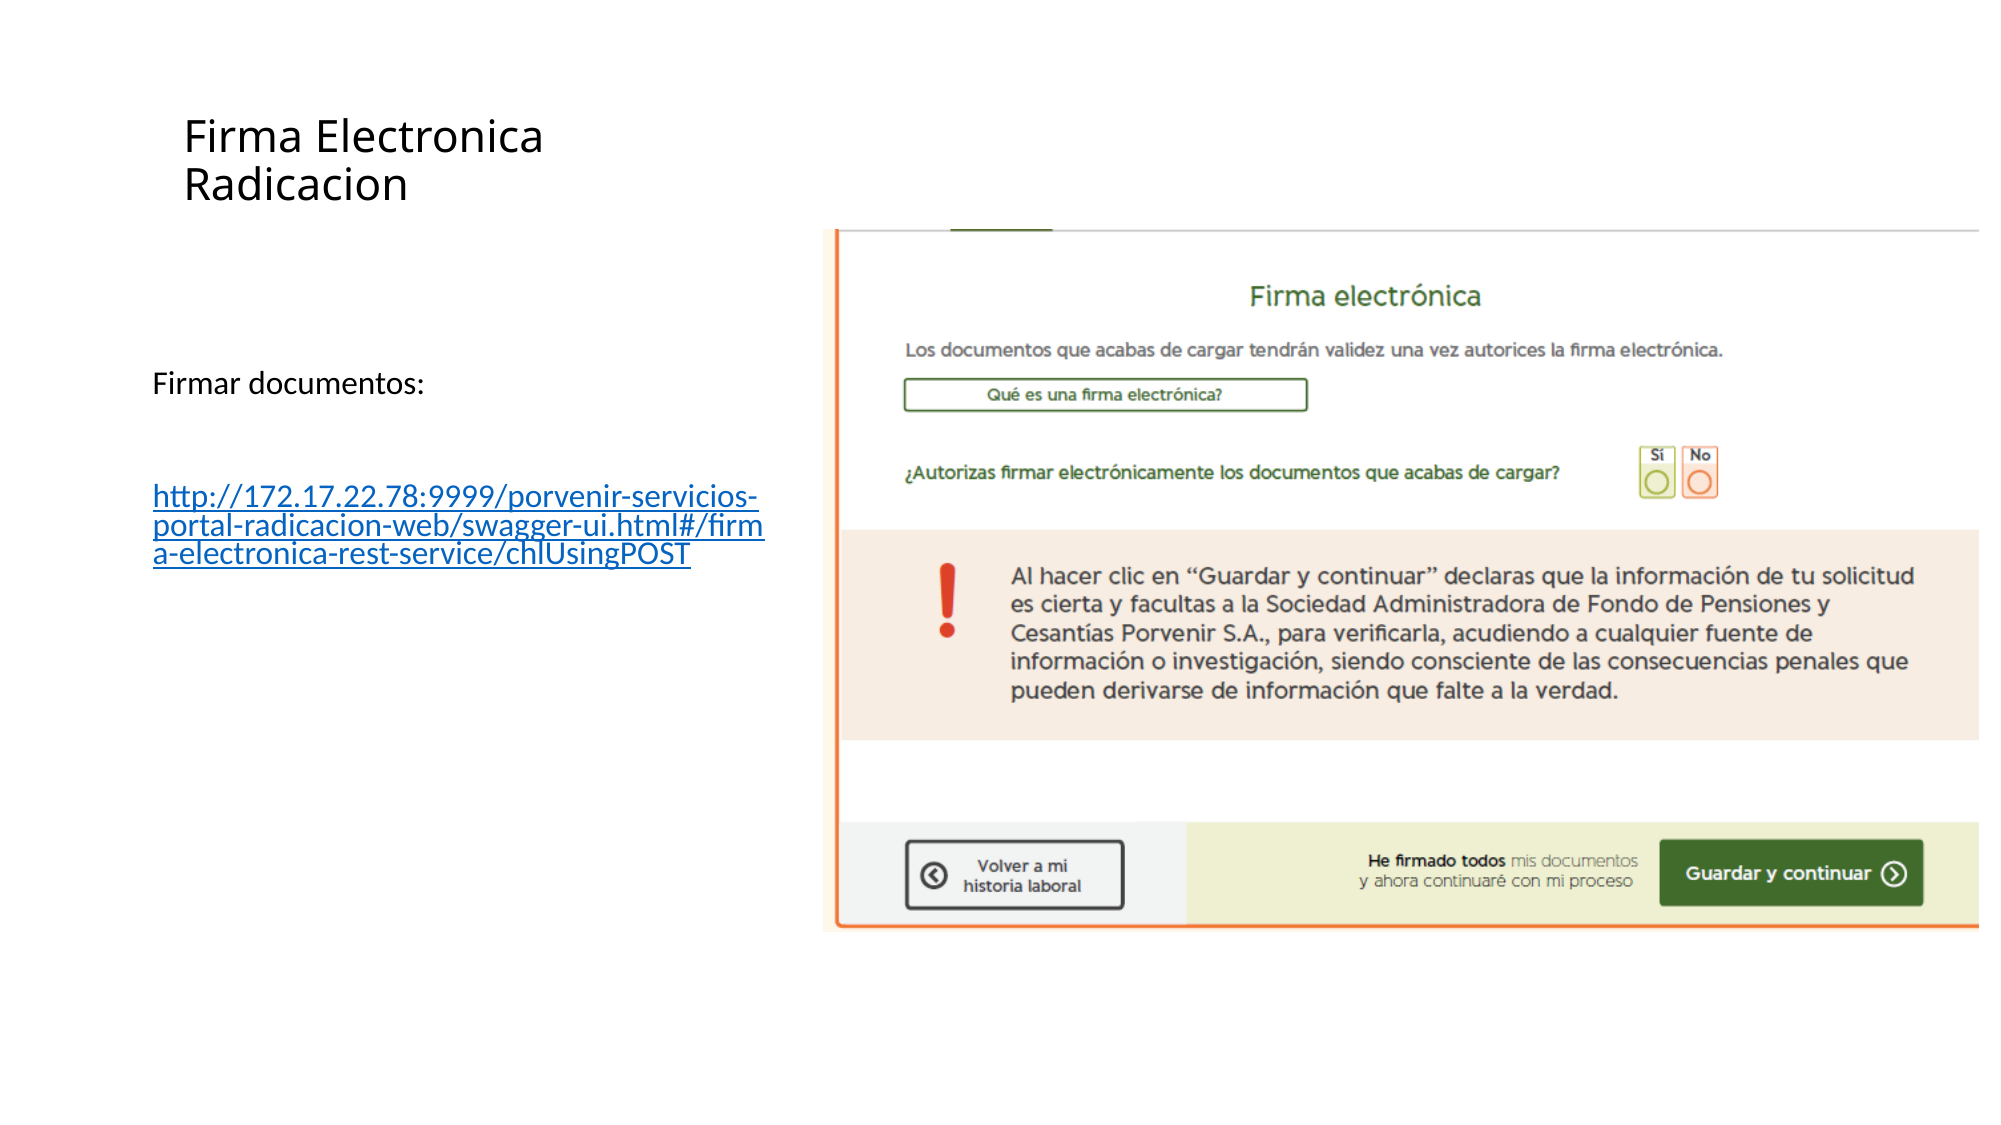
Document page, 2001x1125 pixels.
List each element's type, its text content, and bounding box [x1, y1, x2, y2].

title Firma Electronica Radicacion [168, 104, 716, 218]
list Firmar documentos: http://172.17.22.78:9999/porvenir-servicios-portal-radicacion-web/swagger-ui.html#/firma-electronica-rest-service/chlUsingPOST [137, 357, 783, 963]
picture [823, 229, 1979, 932]
